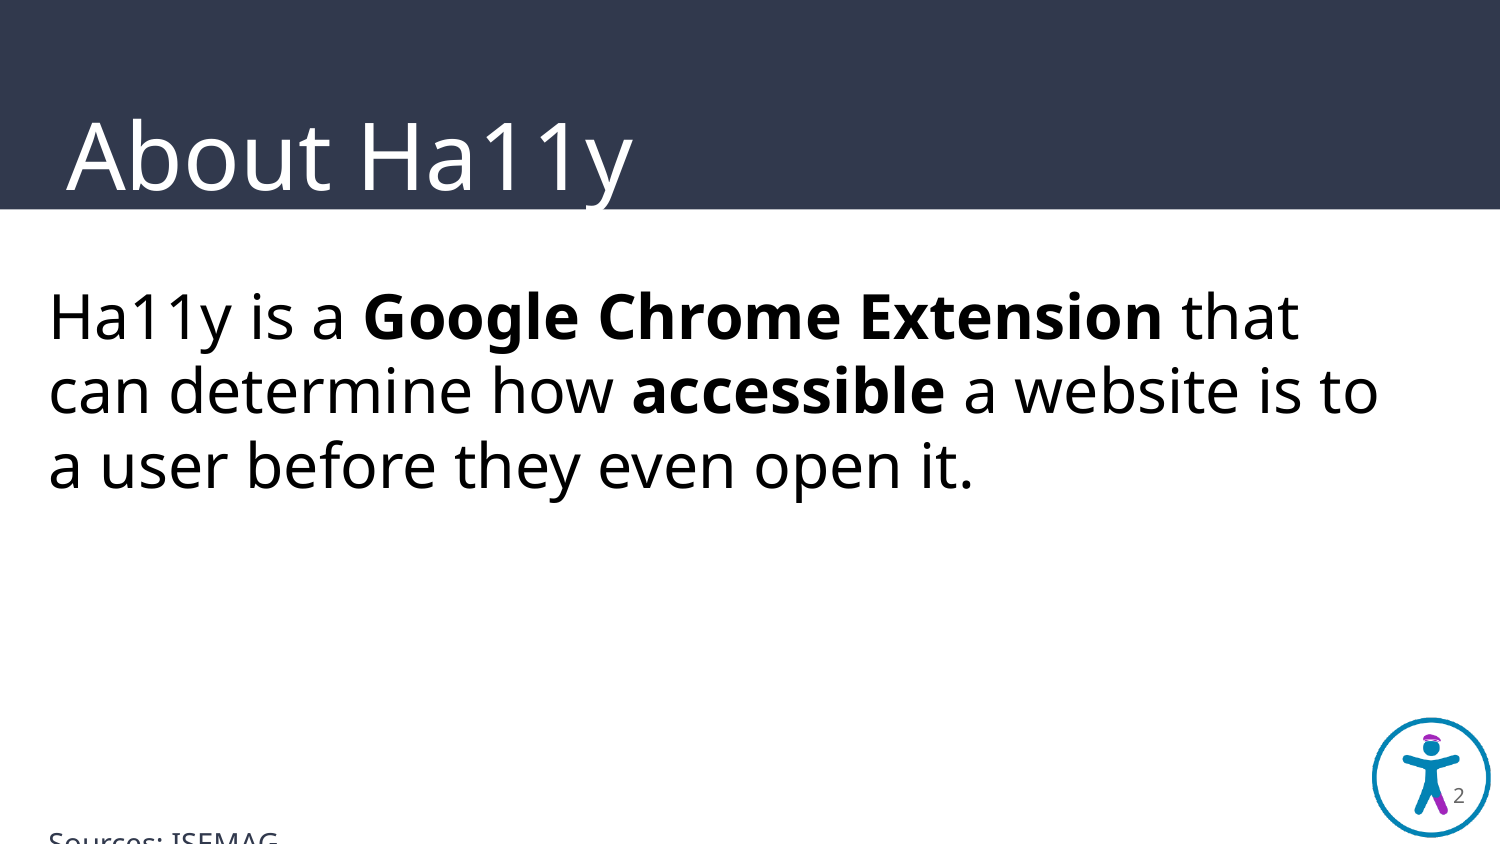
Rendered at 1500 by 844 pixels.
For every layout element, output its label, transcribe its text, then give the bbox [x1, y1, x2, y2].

picture [1337, 696, 1500, 844]
text_box Sources: ISEMAG [33, 778, 526, 844]
title About Ha11y [51, 82, 1449, 185]
text_box Ha11y is a Google Chrome Extension that can determine how accessible a website is to a user before they even open it. [33, 261, 1431, 552]
